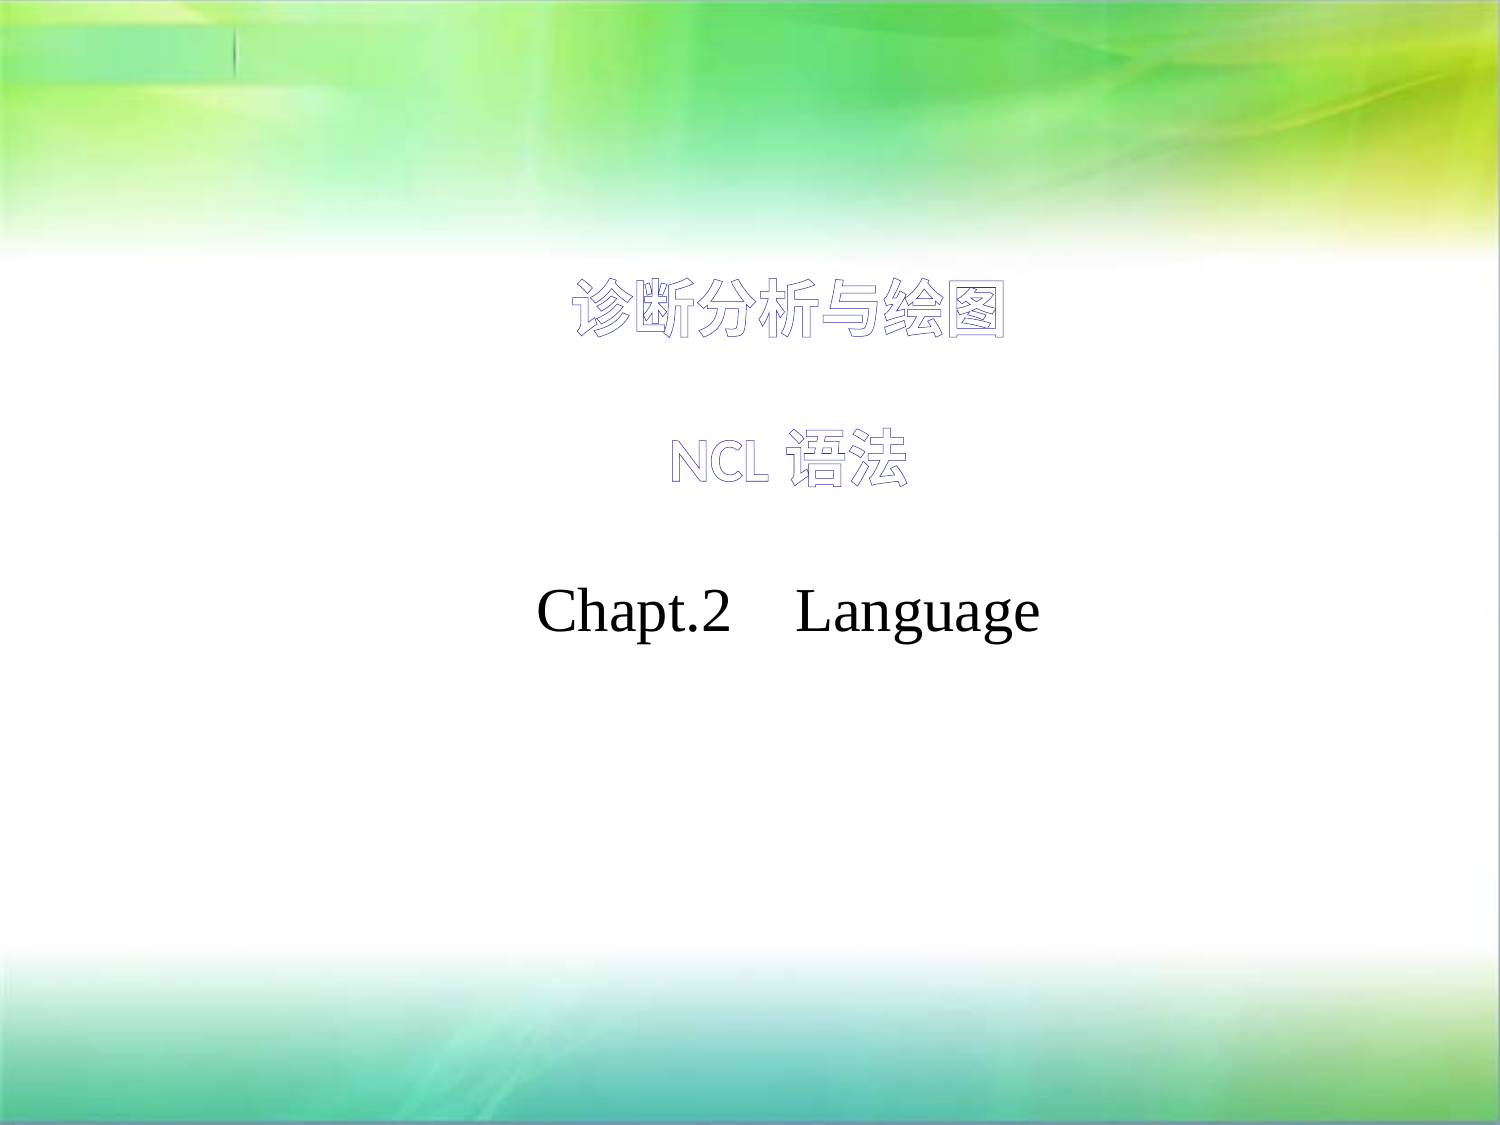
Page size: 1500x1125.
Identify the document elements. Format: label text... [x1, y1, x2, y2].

title 诊断分析与绘图 NCL语法 Chapt.2 Language [137, 246, 1441, 891]
picture [0, 0, 1500, 1125]
